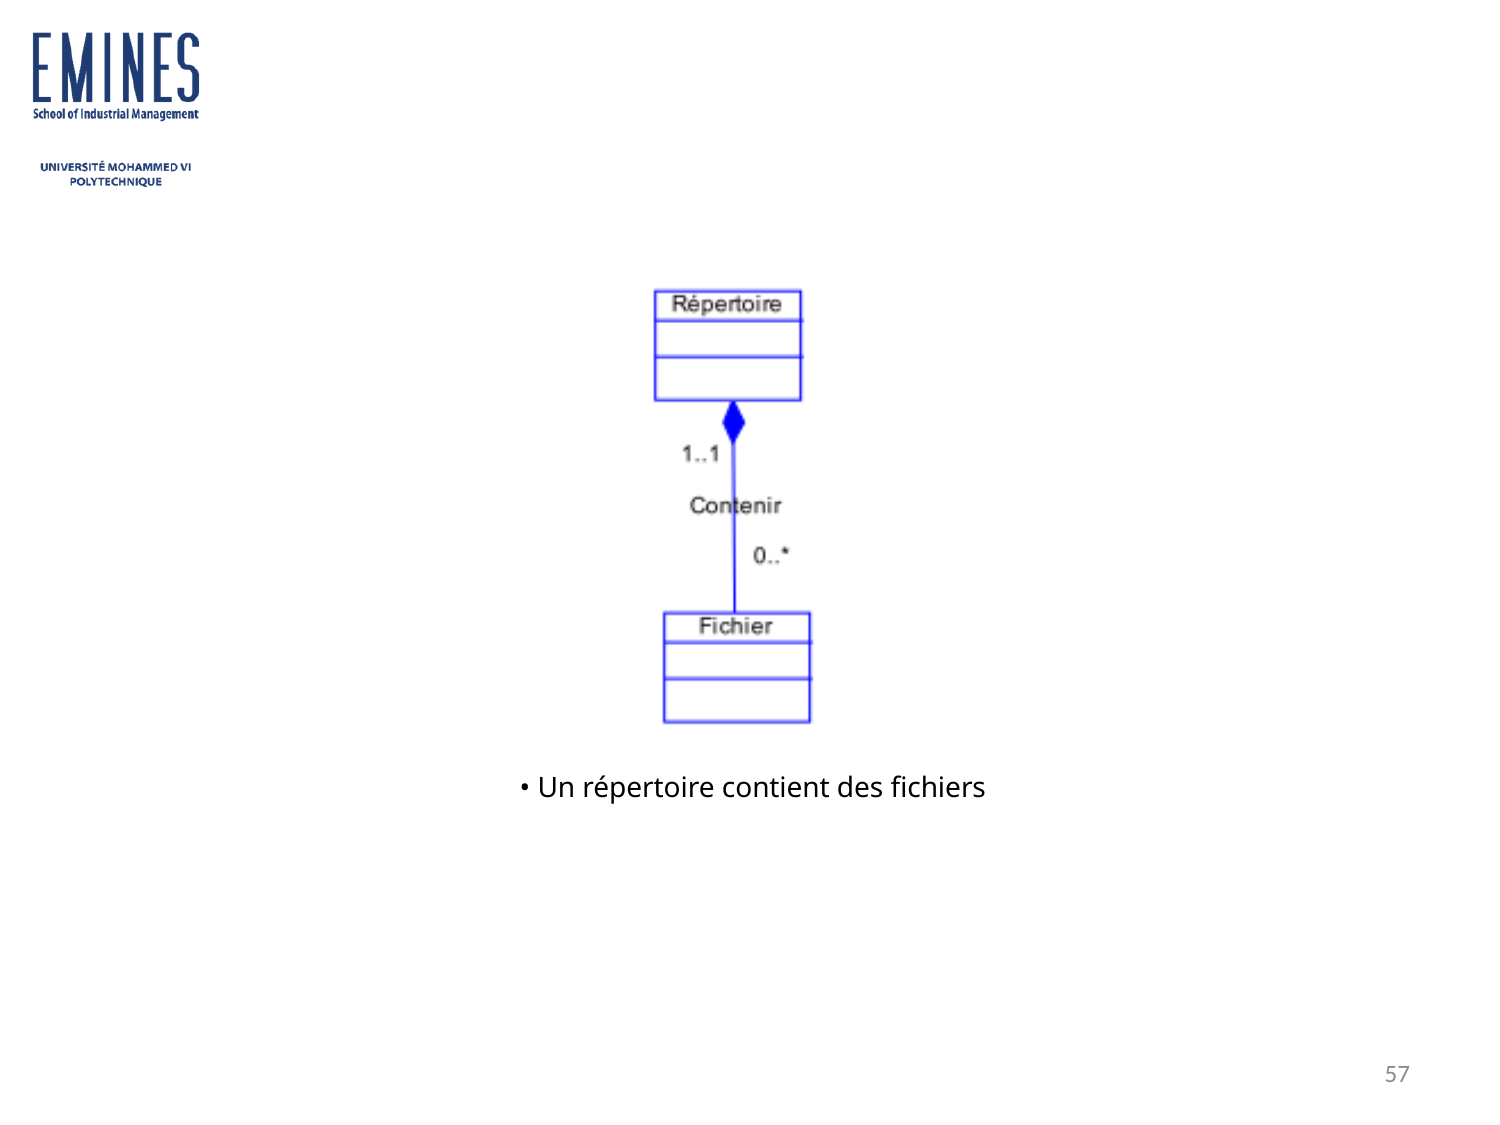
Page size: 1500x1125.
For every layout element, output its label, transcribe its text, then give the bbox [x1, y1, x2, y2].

picture [575, 255, 925, 763]
slide_number 57 [1074, 1042, 1425, 1103]
picture [20, 14, 209, 202]
text_box • Un répertoire contient des fichiers [504, 762, 1002, 811]
